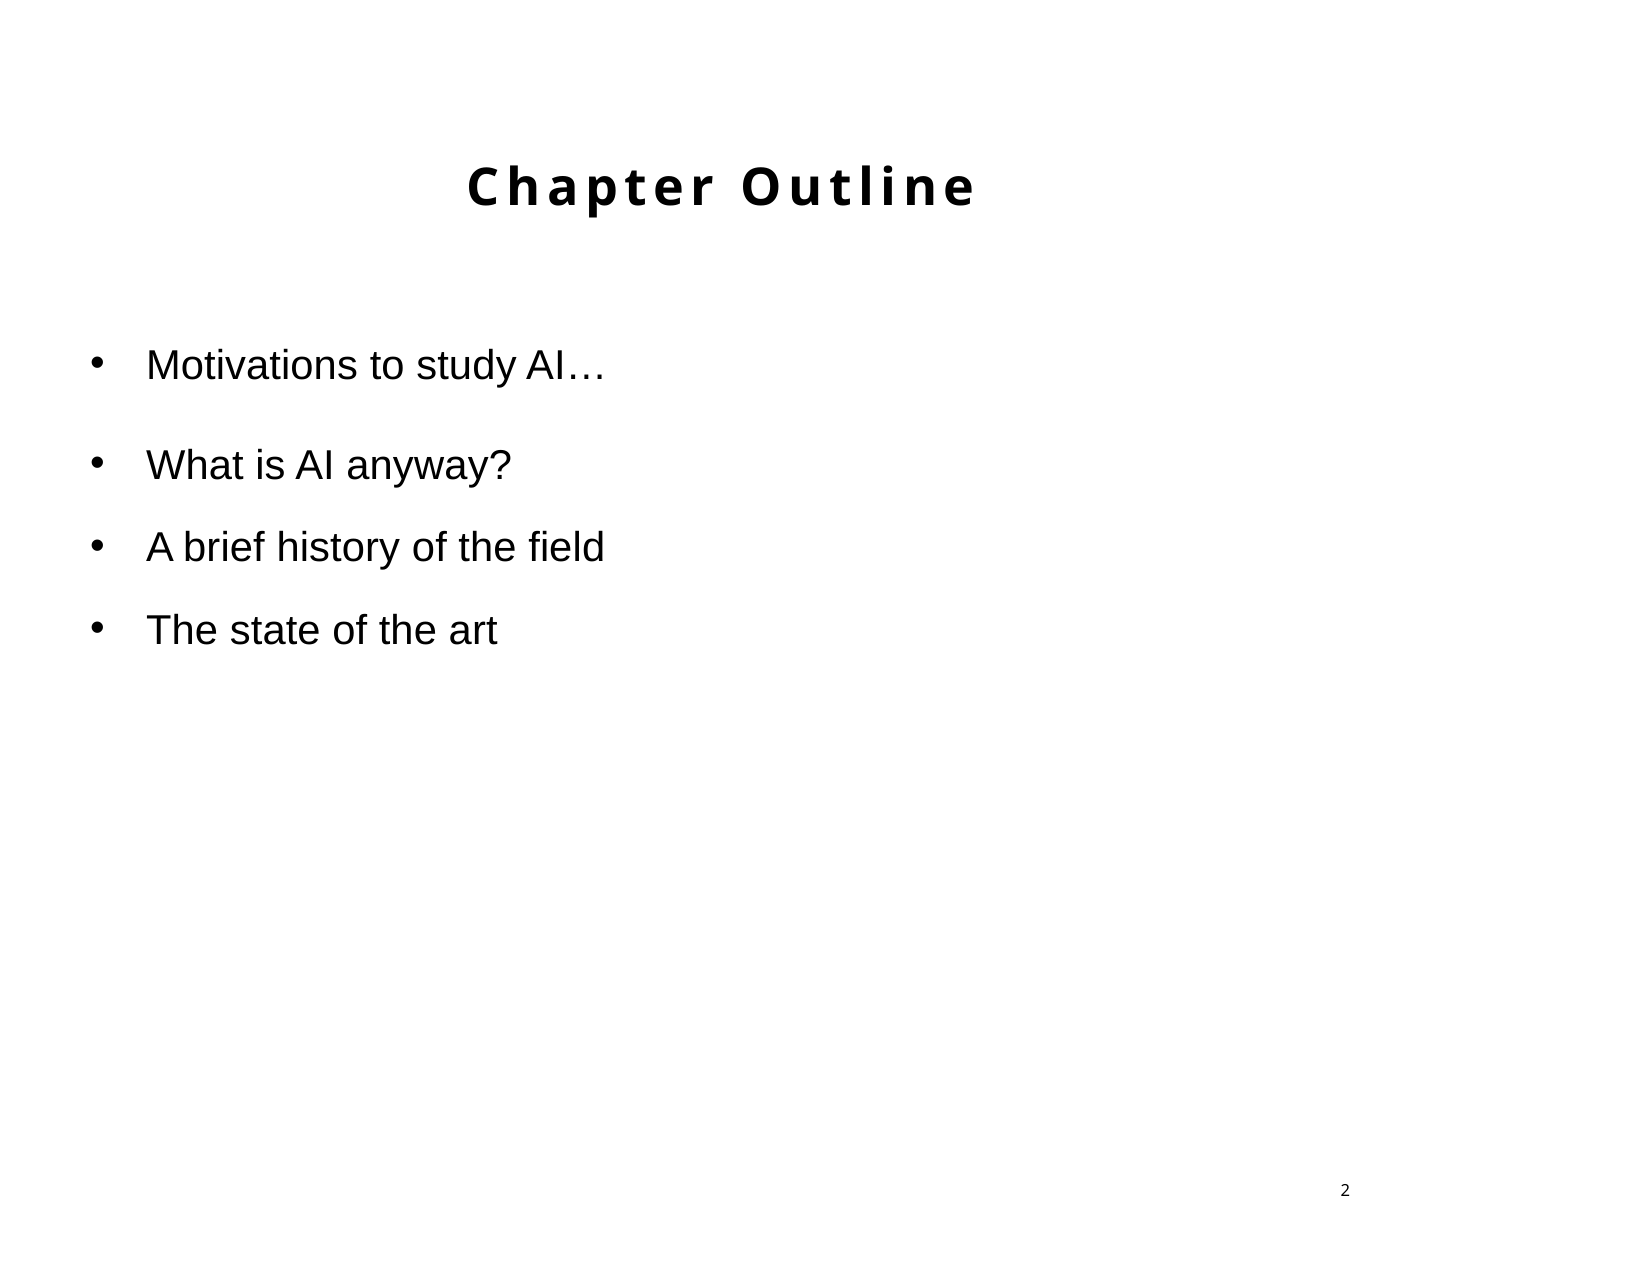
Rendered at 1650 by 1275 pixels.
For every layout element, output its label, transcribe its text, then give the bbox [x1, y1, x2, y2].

text_box Chapter Outline [87, 165, 1355, 379]
text_box Motivations to study AI… What is AI anyway? A brief history of the field The state of the art [87, 337, 1032, 653]
text_box <number> [1336, 1183, 1363, 1275]
